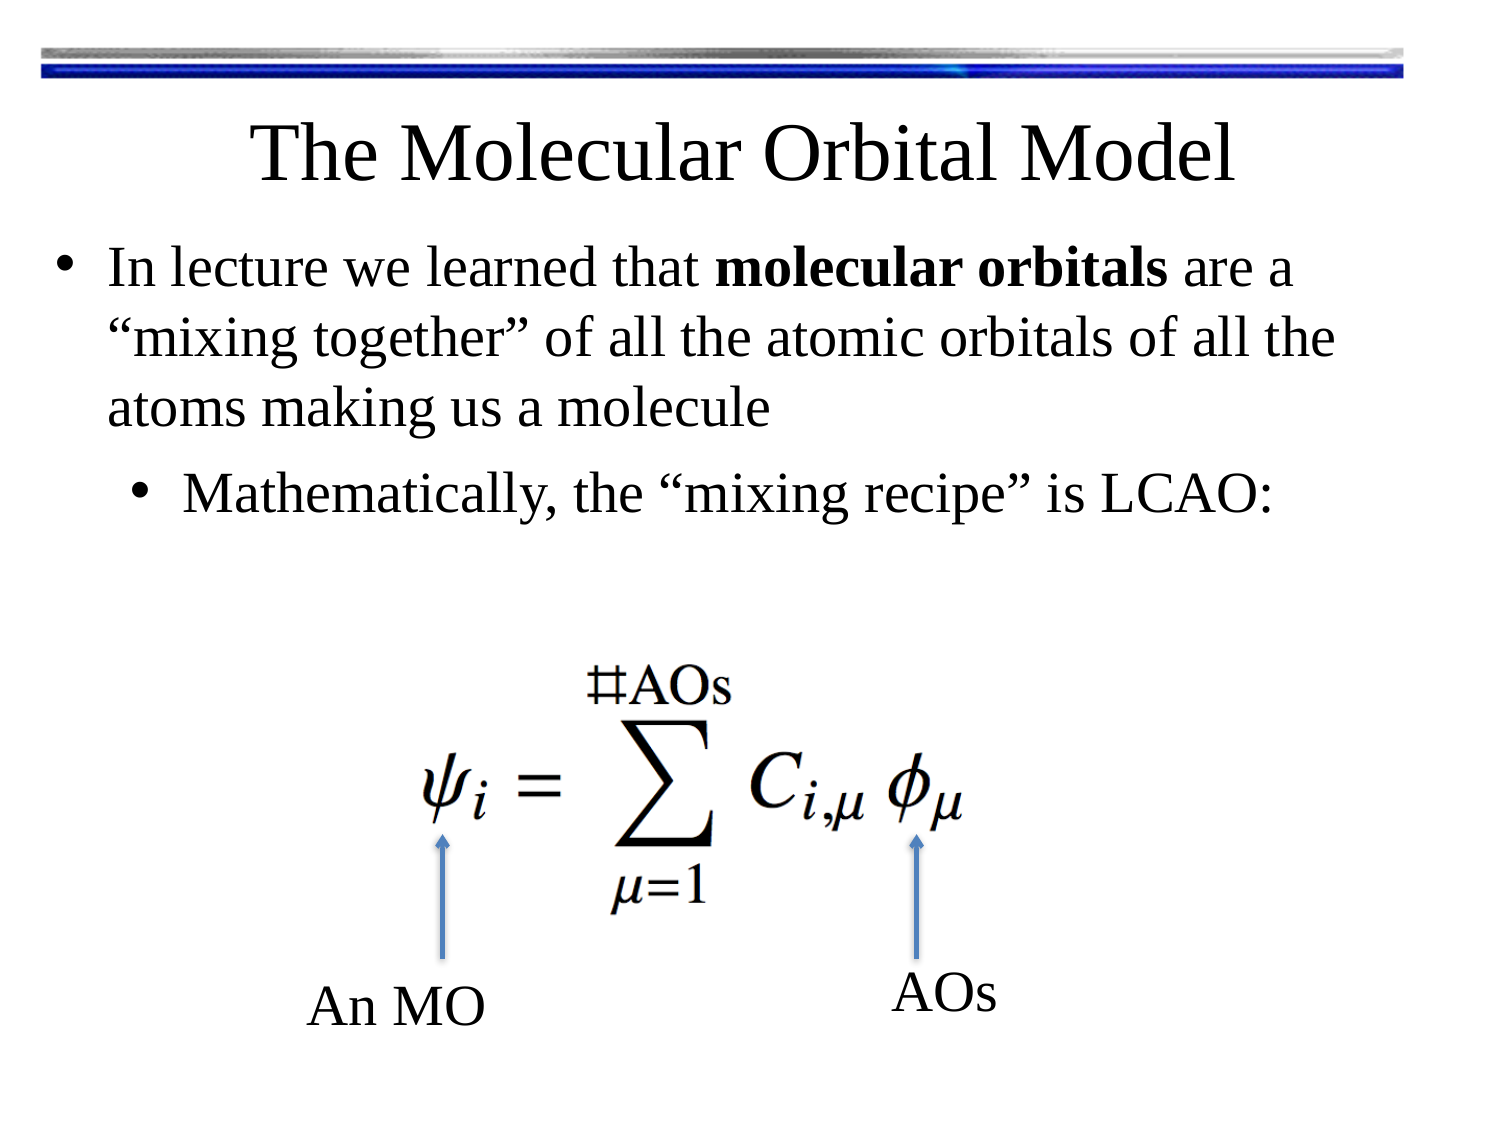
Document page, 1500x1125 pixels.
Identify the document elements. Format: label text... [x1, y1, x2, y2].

picture [37, 42, 1409, 84]
text_box AOs [876, 945, 1014, 1031]
text_box An MO [291, 959, 502, 1044]
text_box In lecture we learned that molecular orbitals are a “mixing together” of all the atomic orbitals of all the atoms making us a molecule Mathematically, the “mixing recipe” is LCAO: [37, 181, 1463, 554]
text_box The Molecular Orbital Model [37, 54, 1450, 240]
picture [365, 633, 985, 930]
